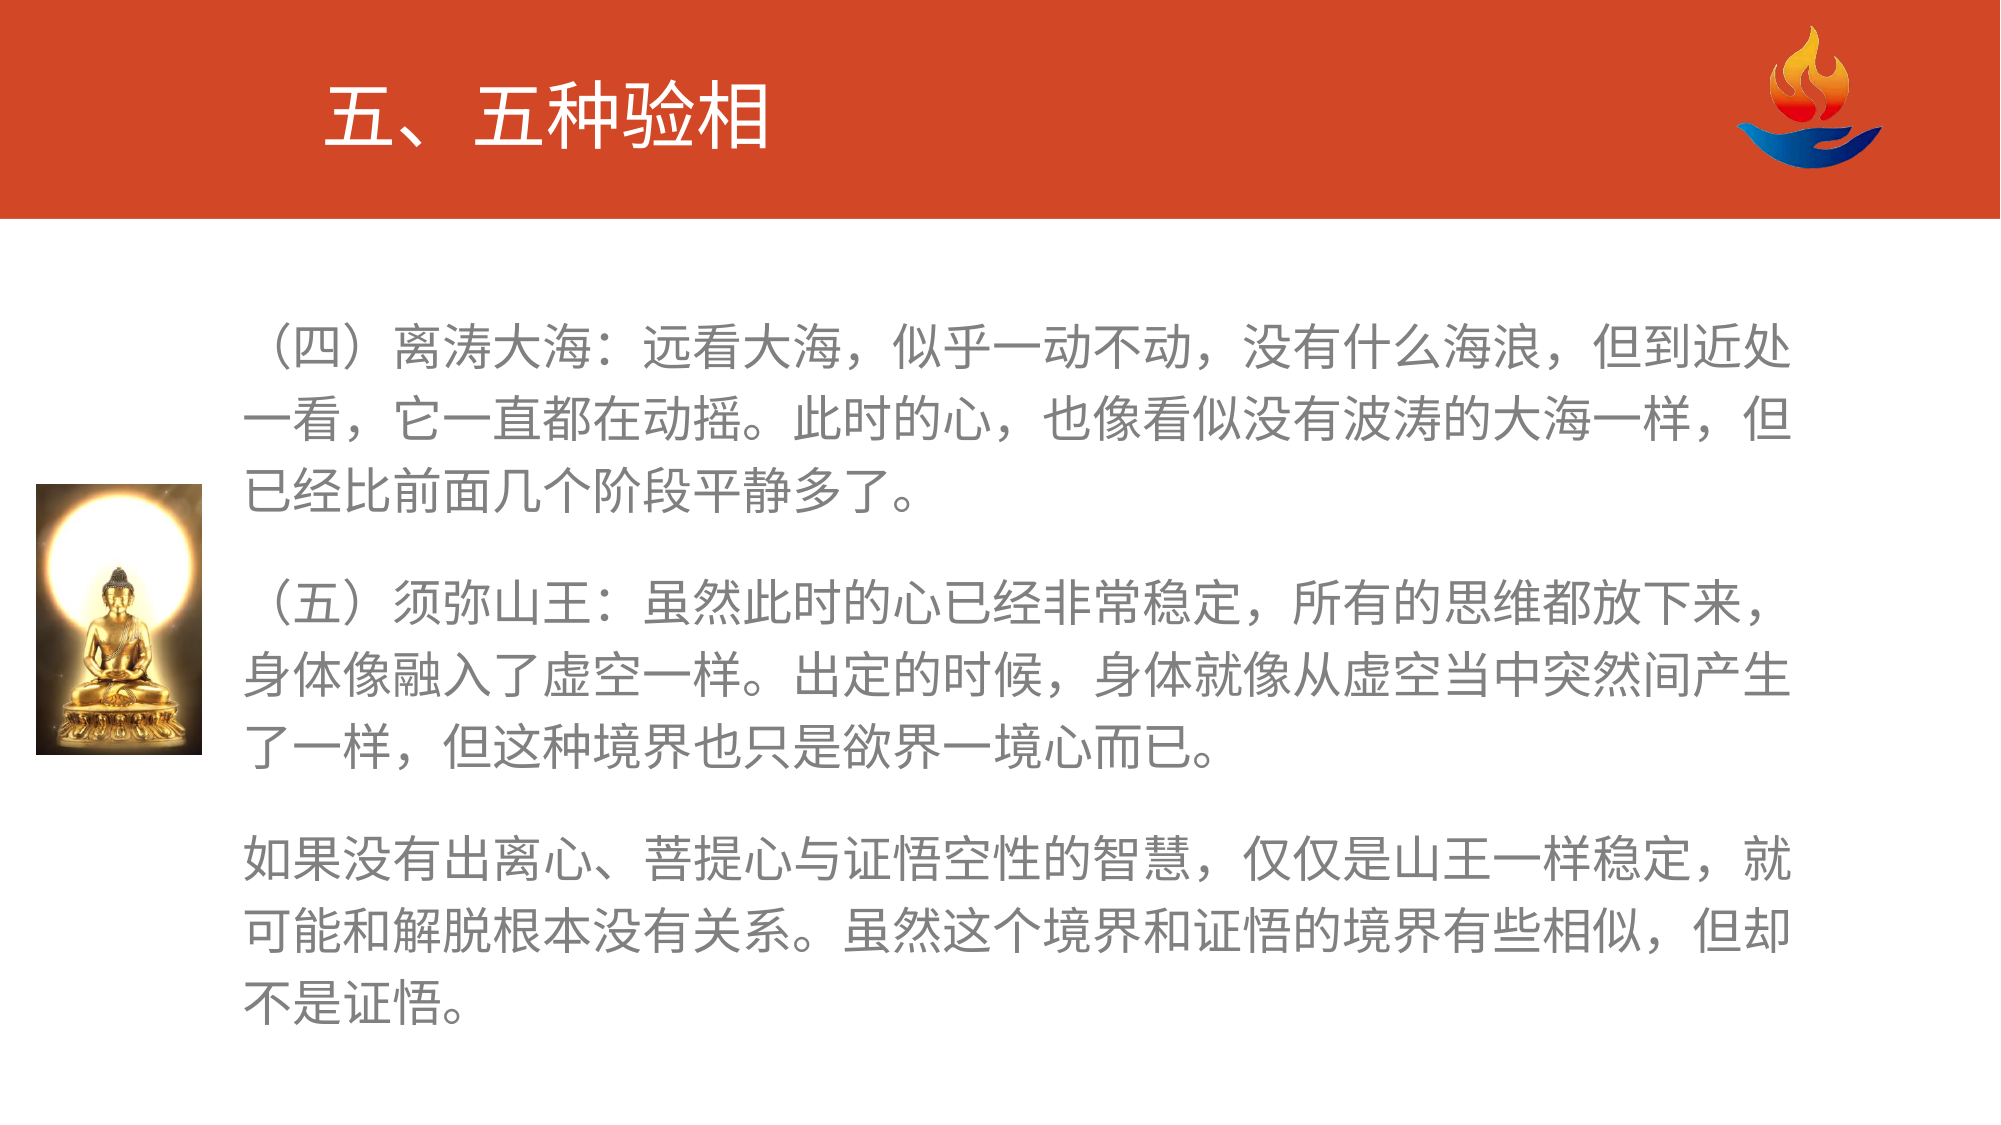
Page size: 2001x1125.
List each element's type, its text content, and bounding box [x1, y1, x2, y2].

picture [1730, 17, 1890, 177]
list （四）离涛大海：远看大海，似乎一动不动，没有什么海浪，但到近处一看，它一直都在动摇。此时的心，也像看似没有波涛的大海一样，但已经比前面几个阶段平静多了。 （五）须弥山王：虽然此时的心已经非常稳定，所有的思维都放下来，身体像融入了虚空一样。出定的时候，身体就像从虚空当中突然间产生了一样，但这种境界也只是欲界一境心而已。 如果没有出离心、菩提心与证悟空性的智慧，仅仅是山王一样稳定，就可能和解脱根本没有关系。虽然这个境界和证悟的境界有些相似，但却不是证悟。 [227, 295, 1854, 1125]
picture [36, 484, 202, 755]
title 五、五种验相 [187, 17, 1634, 166]
